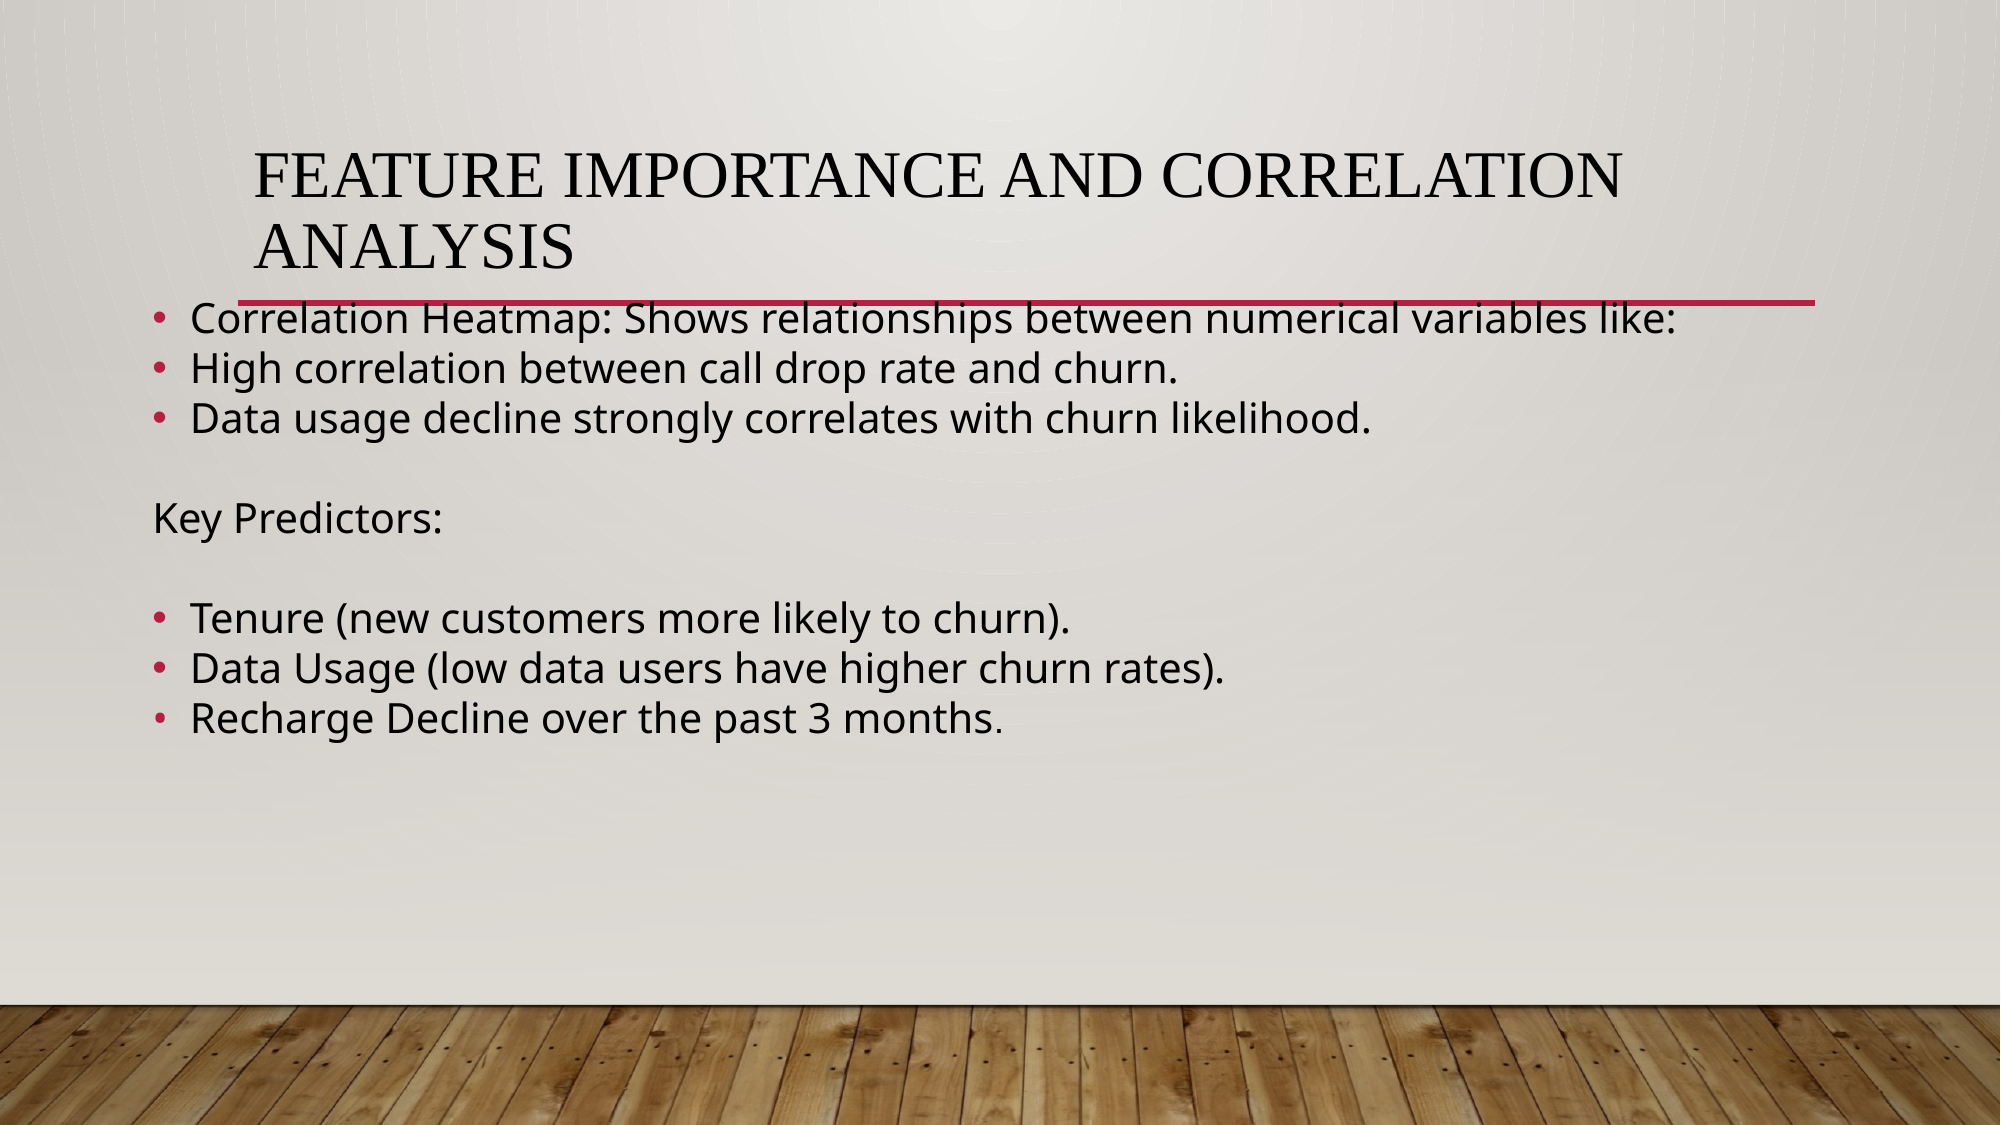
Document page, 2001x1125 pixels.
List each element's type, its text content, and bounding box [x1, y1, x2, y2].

list Correlation Heatmap: Shows relationships between numerical variables like: High correlation between call drop rate and churn. Data usage decline strongly correlates with churn likelihood. Key Predictors: Tenure (new customers more likely to churn). Data Usage (low data users have higher churn rates). Recharge Decline over the past 3 months. [137, 213, 1775, 866]
picture [0, 1005, 2000, 1125]
title Feature Importance and Correlation Analysis [238, 131, 1814, 305]
